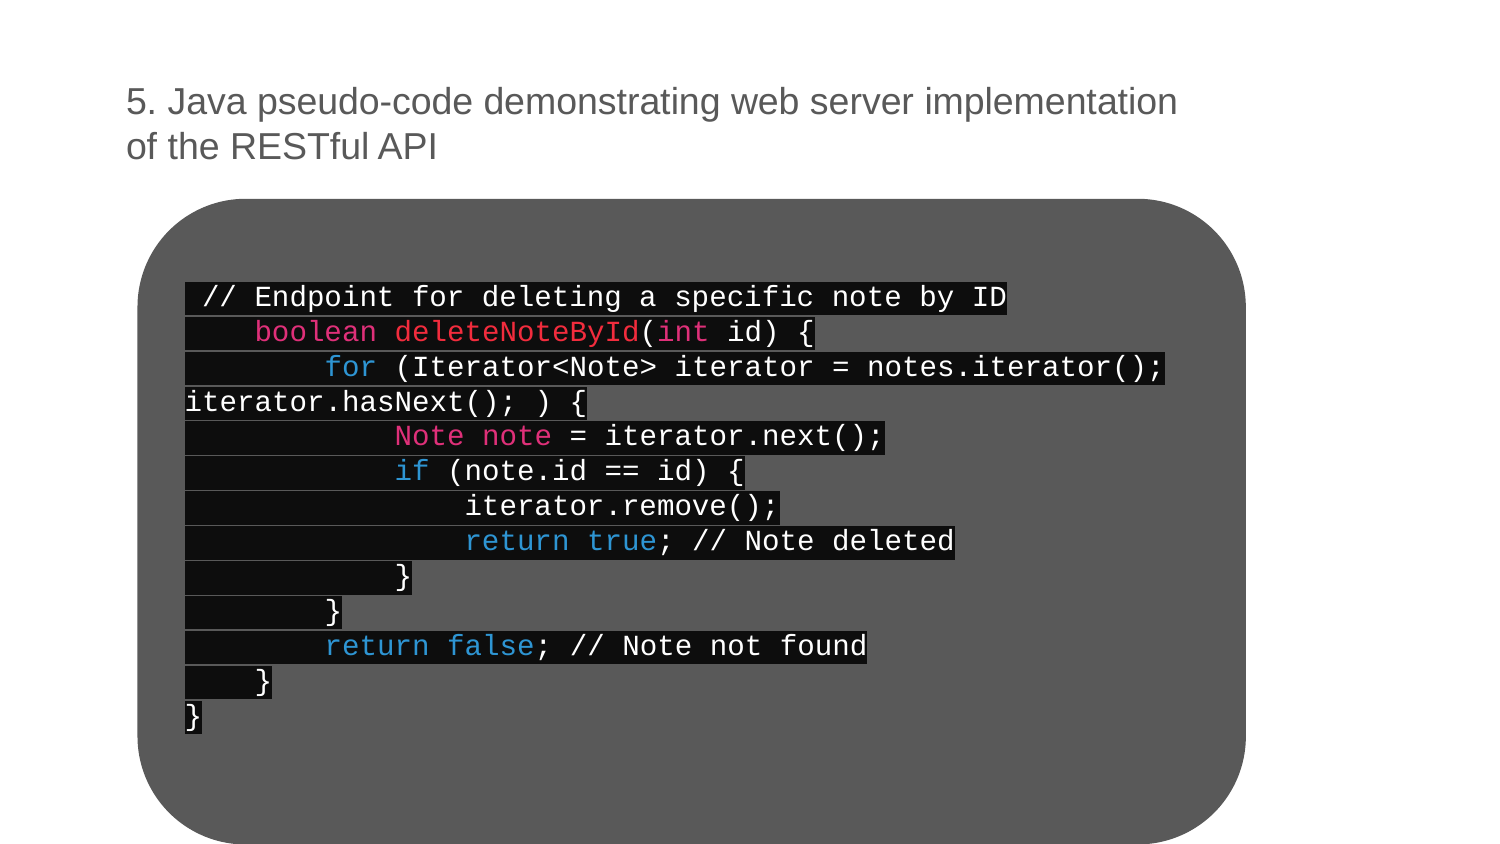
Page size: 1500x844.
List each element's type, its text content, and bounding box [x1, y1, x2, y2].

text_box 5. Java pseudo-code demonstrating web server implementation of the RESTful API [111, 61, 1209, 182]
text_box // Endpoint for deleting a specific note by ID boolean deleteNoteById(int id) { for (Iterator<Note> iterator = notes.iterator(); iterator.hasNext(); ) { Note note = iterator.next(); if (note.id == id) { iterator.remove(); return true; // Note deleted } } return false; // Note not found } } [138, 199, 1246, 844]
